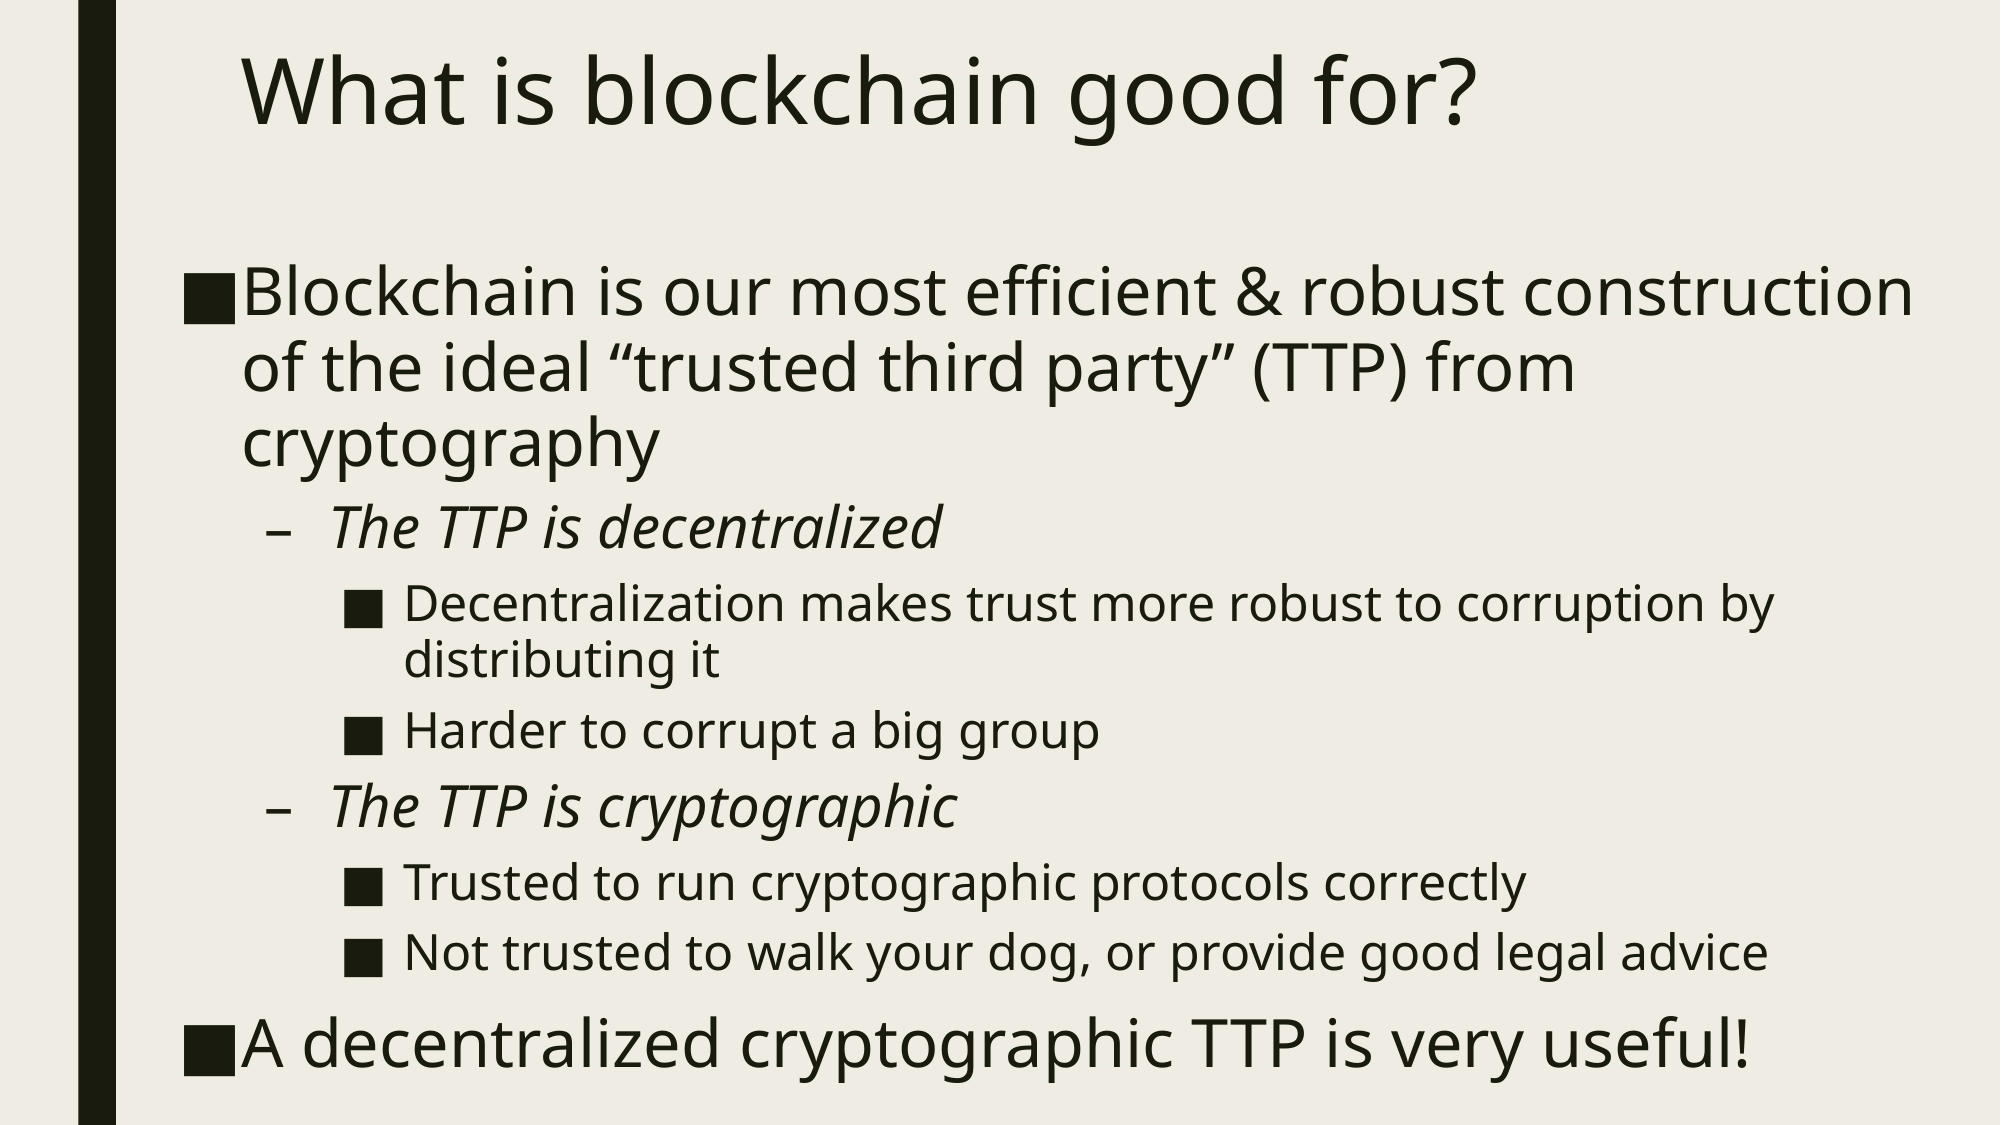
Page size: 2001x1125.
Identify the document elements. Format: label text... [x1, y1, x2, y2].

list Blockchain is our most efficient & robust construction of the ideal “trusted third party” (TTP) from cryptography The TTP is decentralized Decentralization makes trust more robust to corruption by distributing it Harder to corrupt a big group The TTP is cryptographic Trusted to run cryptographic protocols correctly Not trusted to walk your dog, or provide good legal advice A decentralized cryptographic TTP is very useful! [163, 248, 2000, 1106]
title What is blockchain good for? [225, 38, 2000, 200]
